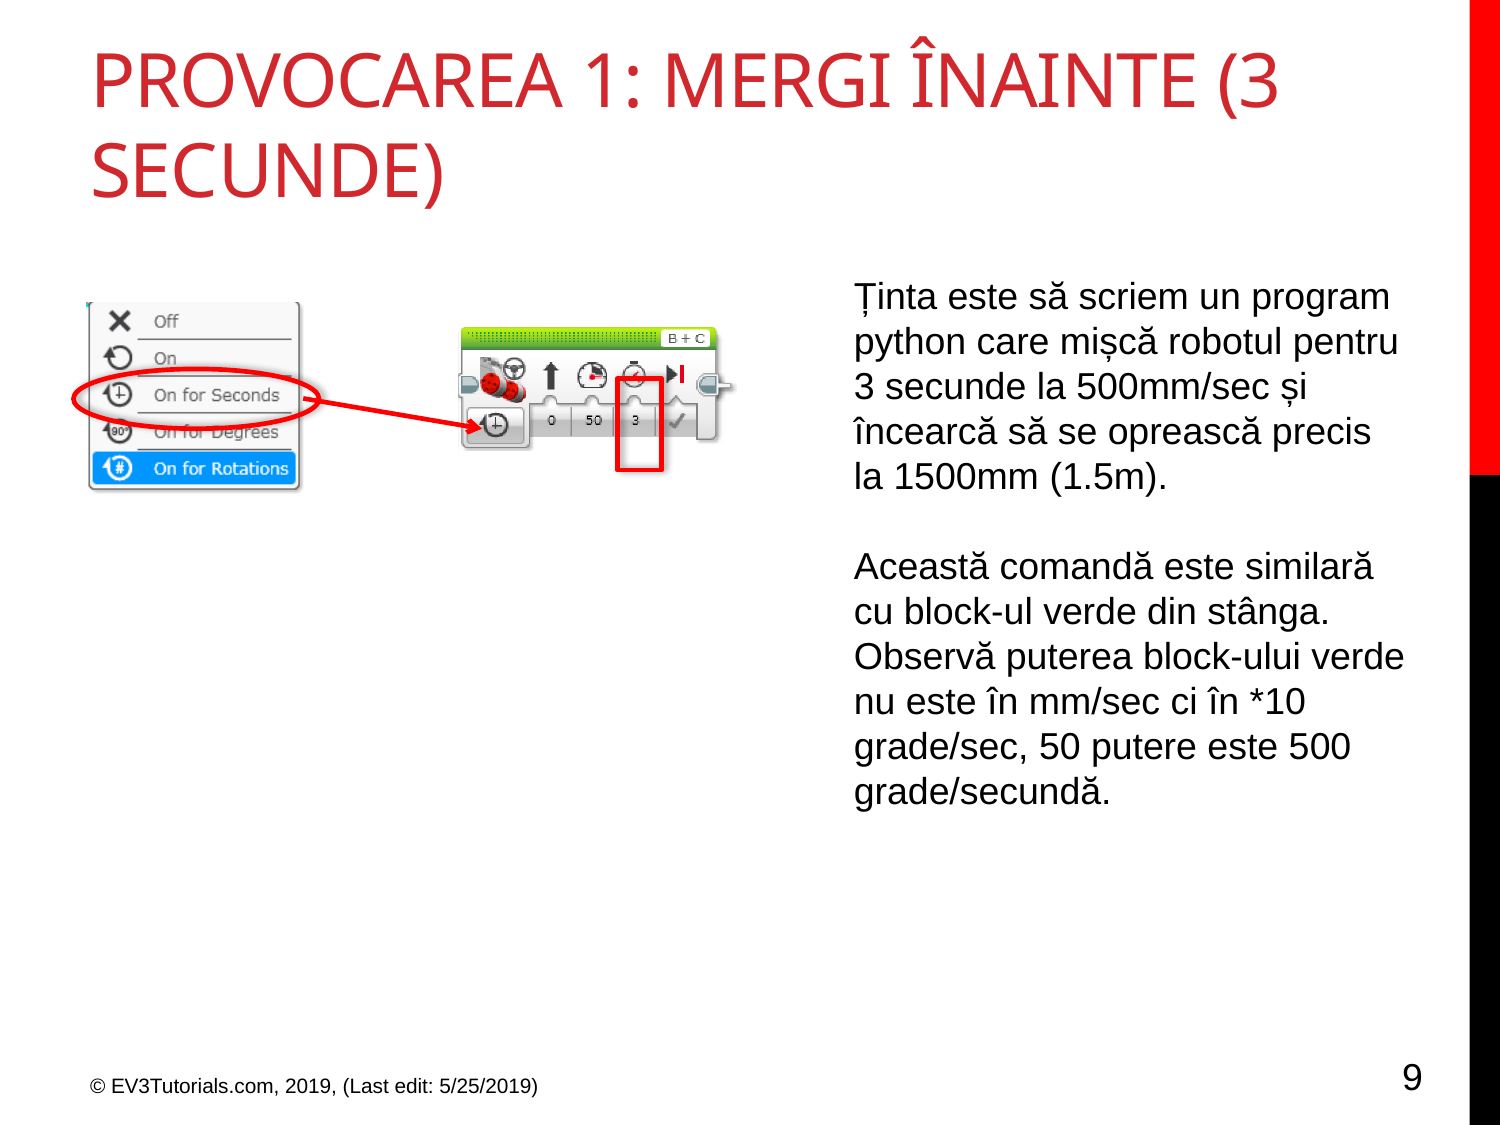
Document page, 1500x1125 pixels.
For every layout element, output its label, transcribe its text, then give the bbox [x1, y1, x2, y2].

text_box [72, 385, 84, 413]
text_box Ținta este să scriem un program python care mișcă robotul pentru 3 secunde la 500mm/sec și încearcă să se oprească precis la 1500mm (1.5m). Această comandă este similară cu block-ul verde din stânga. Observă puterea block-ului verde nu este în mm/sec ci în *10 grade/sec, 50 putere este 500 grade/secundă. [839, 264, 1420, 820]
picture [85, 302, 304, 495]
footer © EV3Tutorials.com, 2019, (Last edit: 5/25/2019) [75, 1065, 677, 1112]
slide_number 9 [1387, 1045, 1491, 1106]
picture [457, 302, 747, 471]
title Provocarea 1: mergi înainte (3 SECunde) [75, 25, 1428, 250]
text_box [302, 397, 483, 430]
